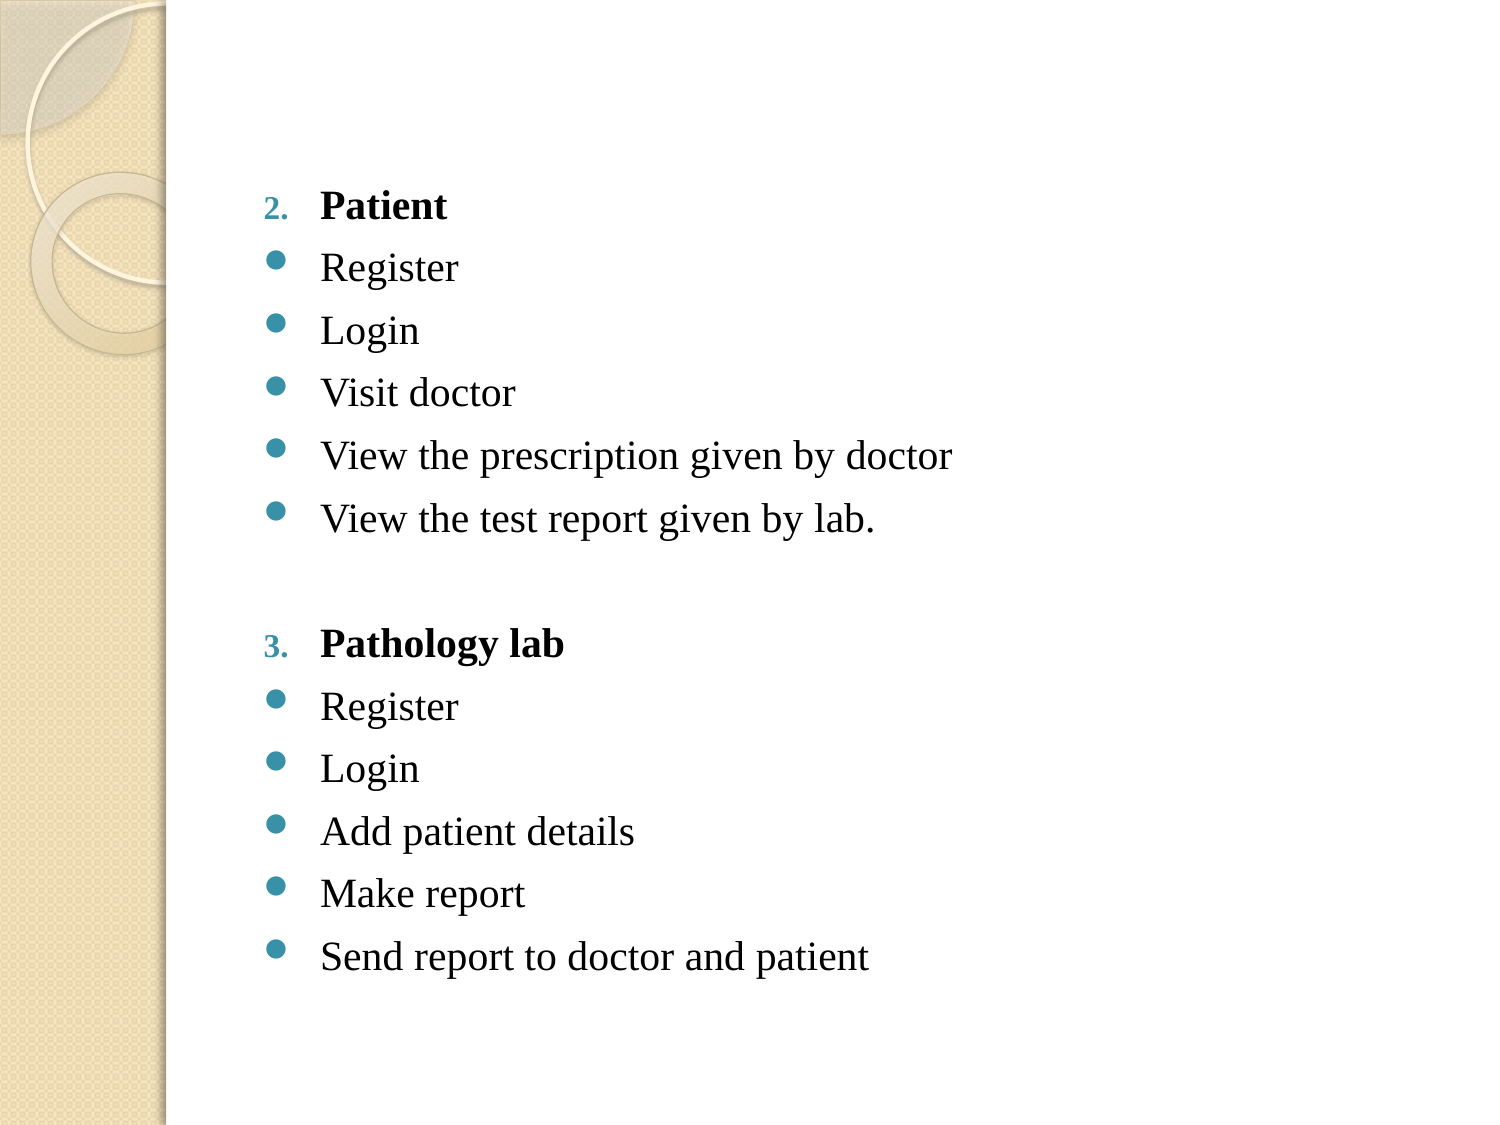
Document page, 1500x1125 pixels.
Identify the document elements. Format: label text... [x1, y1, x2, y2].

list Patient Register Login Visit doctor View the prescription given by doctor View the test report given by lab. Pathology lab Register Login Add patient details Make report Send report to doctor and patient [235, 170, 1466, 1025]
